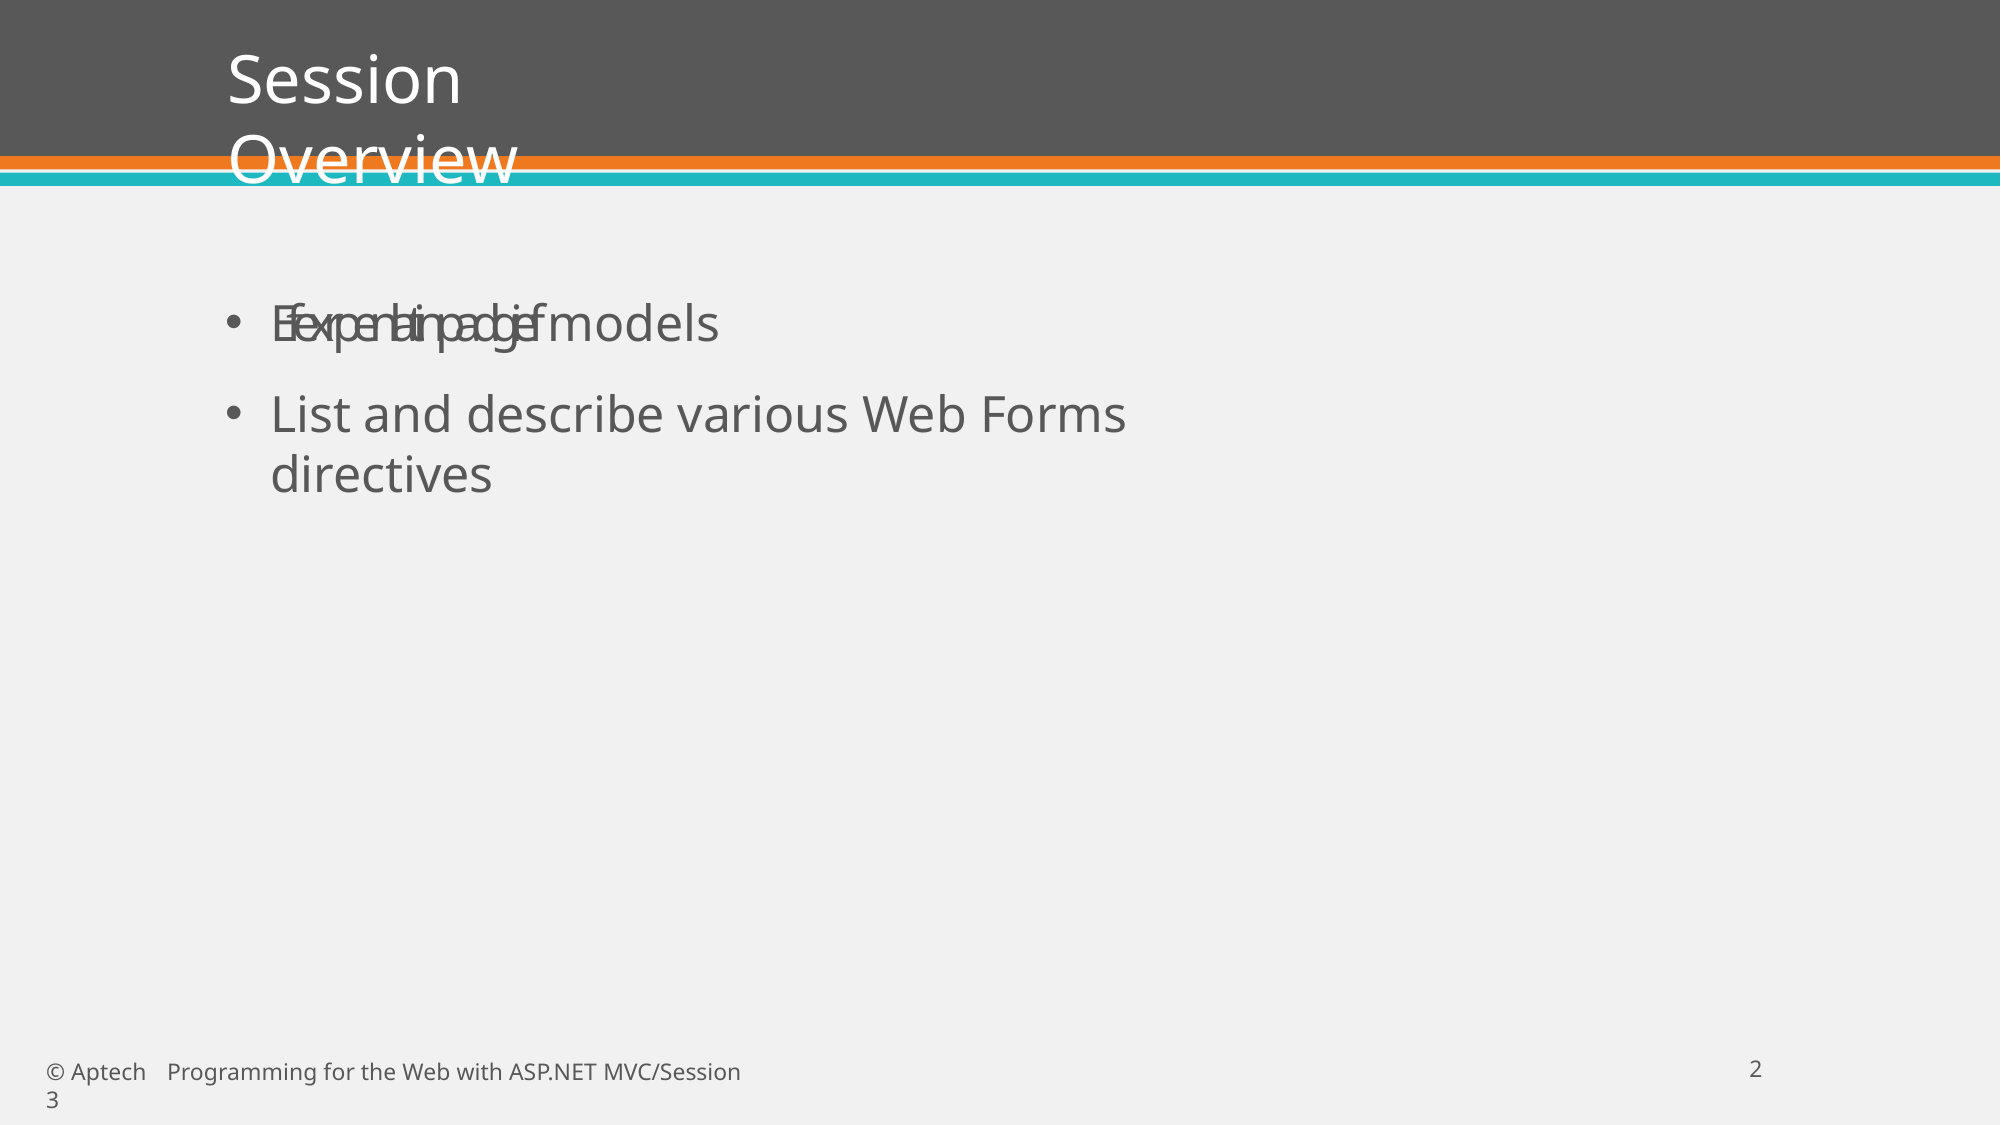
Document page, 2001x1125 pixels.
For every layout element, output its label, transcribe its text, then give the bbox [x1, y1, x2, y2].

title Session Overview [225, 34, 759, 225]
slide_number 2 [1743, 1054, 1779, 1125]
footer © Aptech Programming for the Web with ASP.NET MVC/Session 3 [43, 1057, 755, 1125]
text_box Efexrpenlatinpadgief models List and describe various Web Forms directives [223, 257, 1322, 503]
